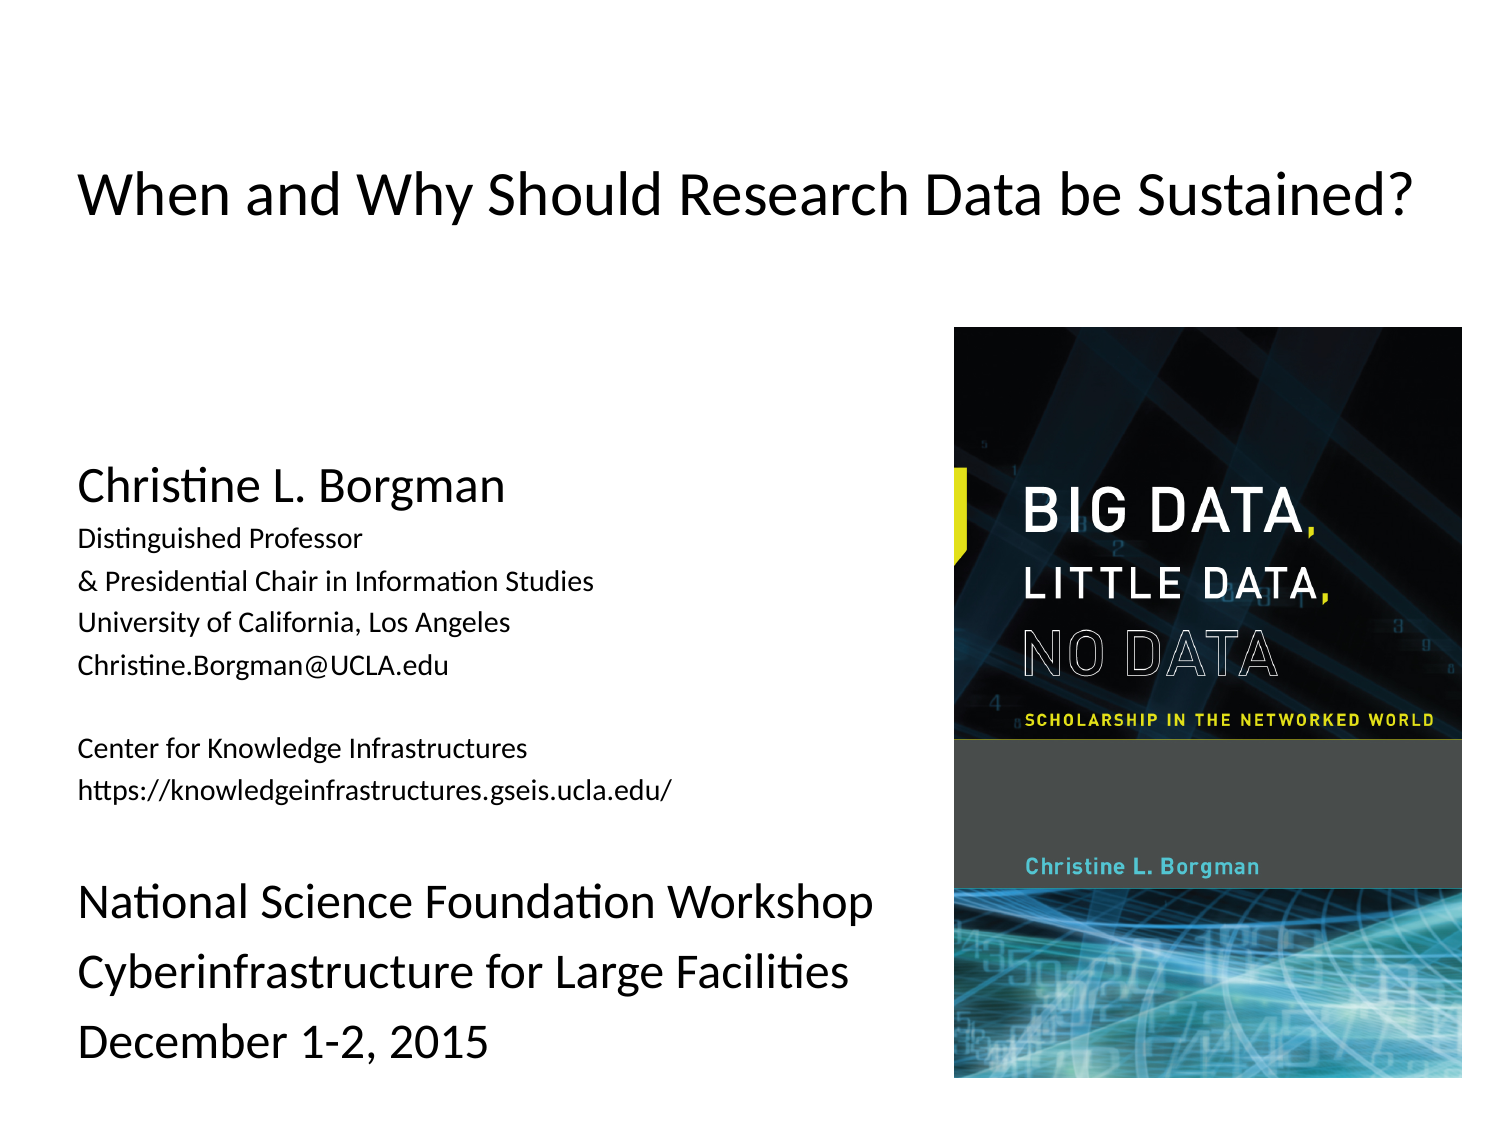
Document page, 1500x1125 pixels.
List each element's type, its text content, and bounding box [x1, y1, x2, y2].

picture [954, 327, 1462, 1078]
title When and Why Should Research Data be Sustained? [62, 107, 1462, 349]
text_box Christine L. Borgman Distinguished Professor & Presidential Chair in Information Studies University of California, Los Angeles Christine.Borgman@UCLA.edu Center for Knowledge Infrastructures https://knowledgeinfrastructures.gseis.ucla.edu/ [62, 444, 949, 818]
subtitle National Science Foundation Workshop Cyberinfrastructure for Large Facilities December 1-2, 2015 [62, 861, 949, 1078]
